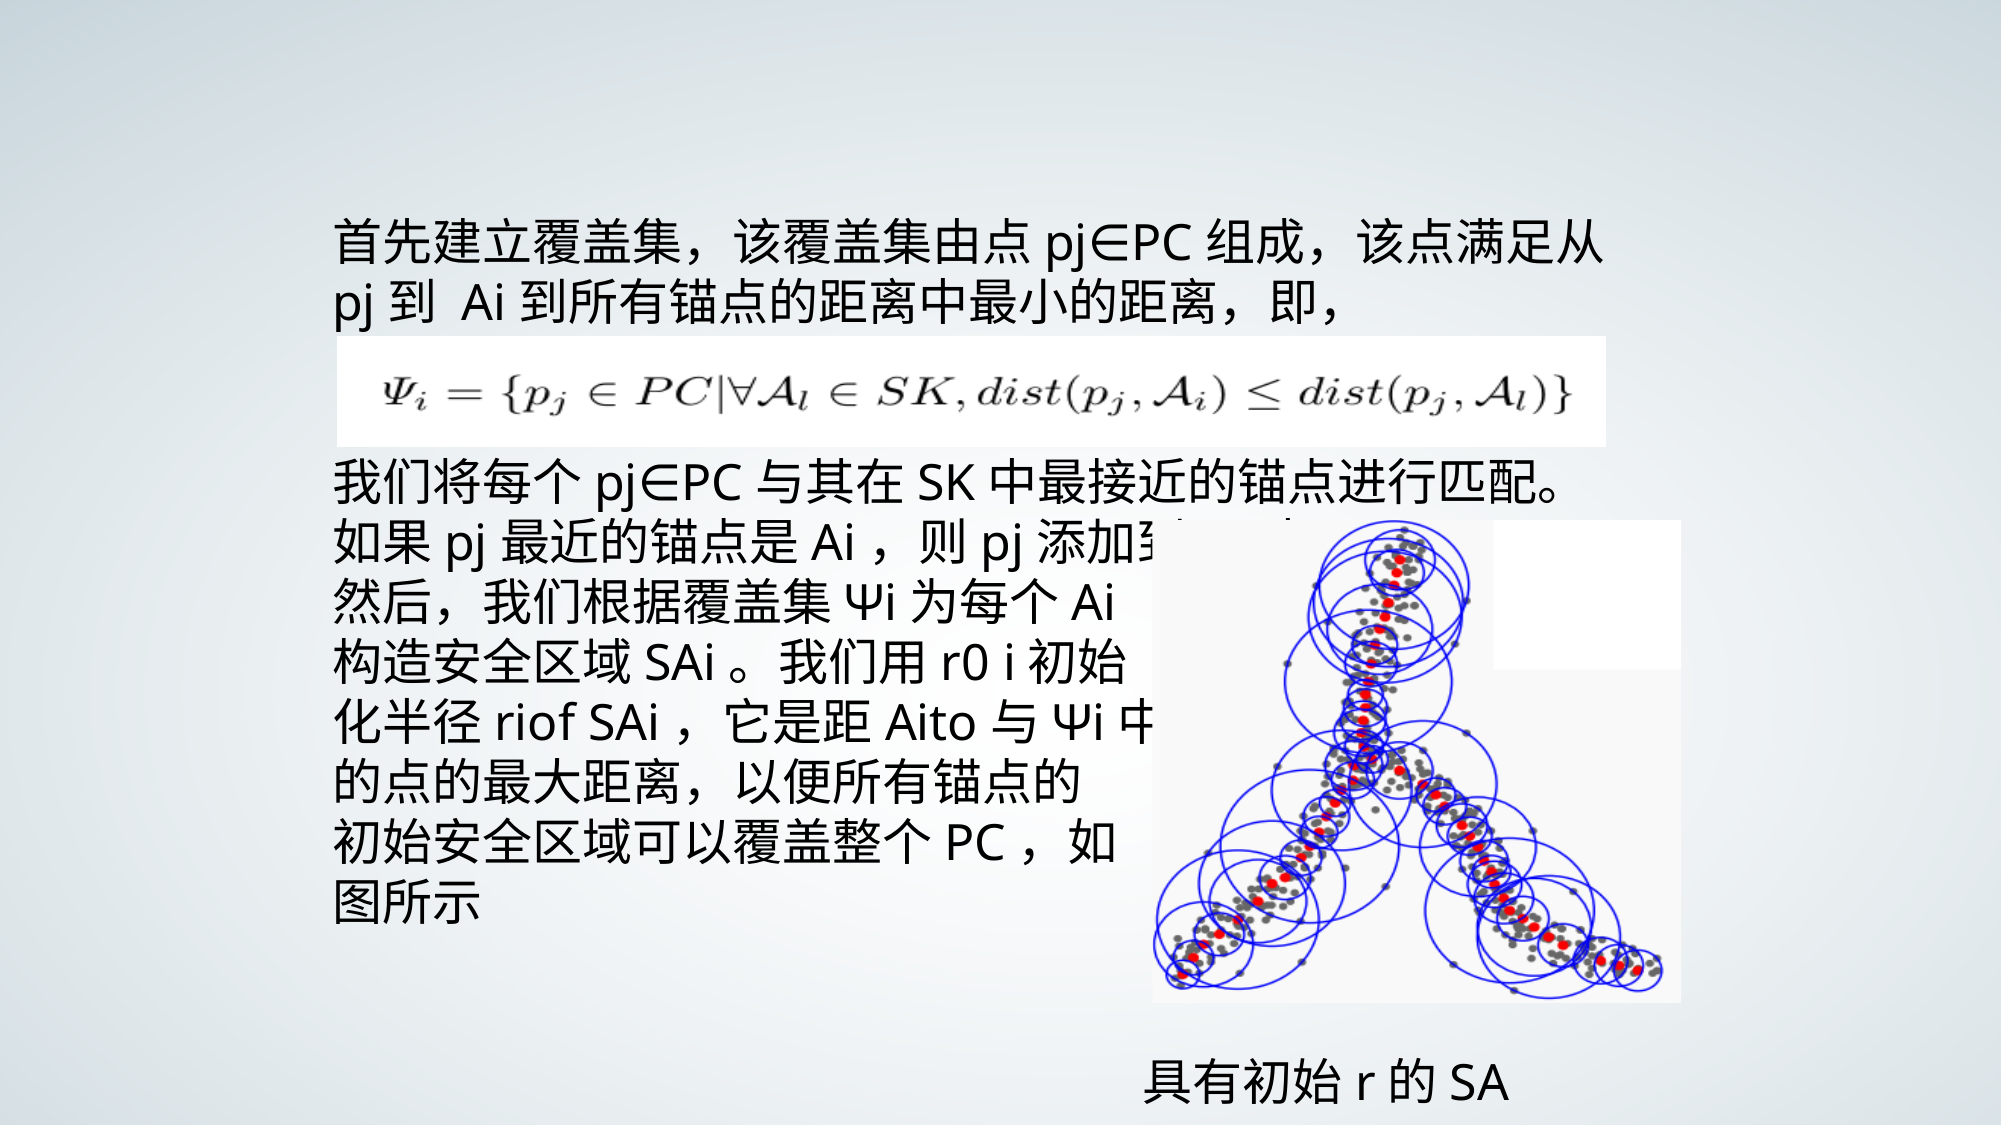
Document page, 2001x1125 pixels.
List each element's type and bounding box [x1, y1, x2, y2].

text_box [1152, 520, 1681, 1003]
picture [0, 0, 2000, 1125]
